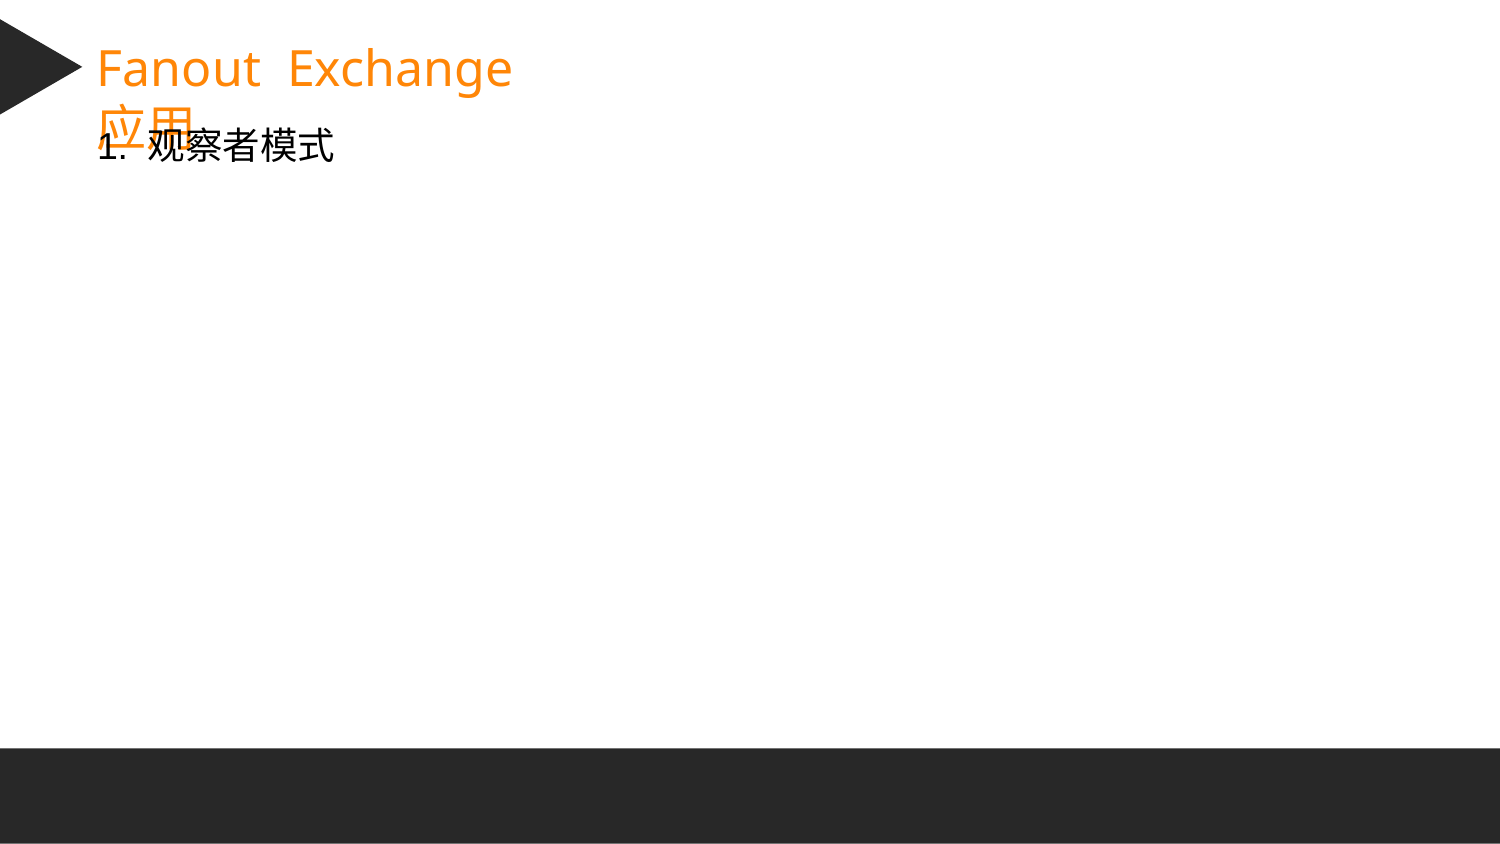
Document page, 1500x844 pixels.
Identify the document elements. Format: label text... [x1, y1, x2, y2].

text_box Fanout Exchange应用 [82, 29, 585, 114]
text_box [0, 19, 83, 115]
text_box [0, 748, 1500, 844]
text_box 1. 观察者模式 [82, 114, 1468, 220]
